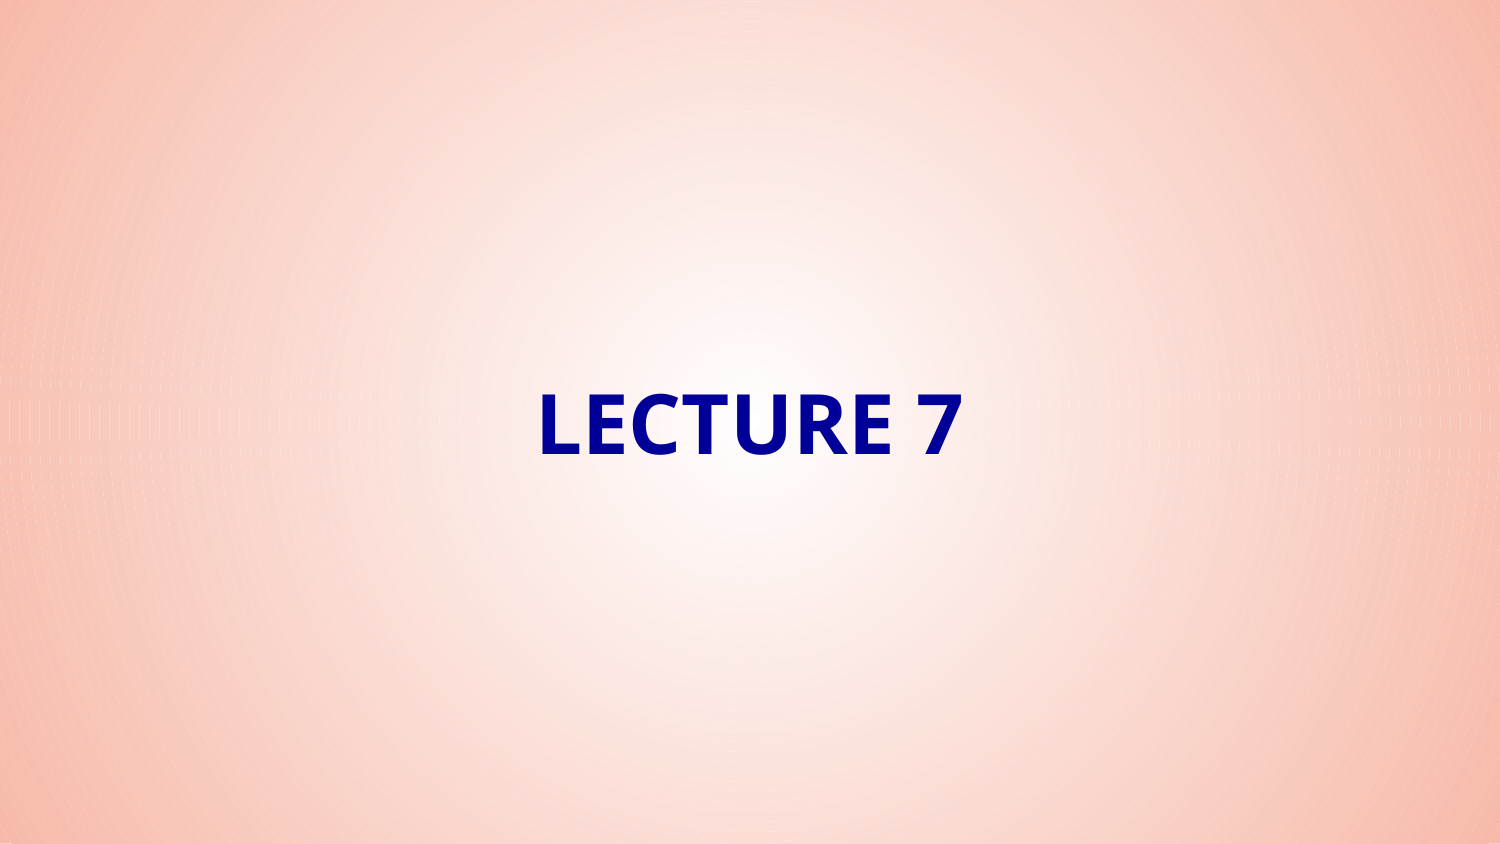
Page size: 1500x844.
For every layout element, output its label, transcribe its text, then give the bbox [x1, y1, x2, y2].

text_box [0, 0, 1500, 844]
text_box LECTURE 7 [520, 363, 979, 479]
